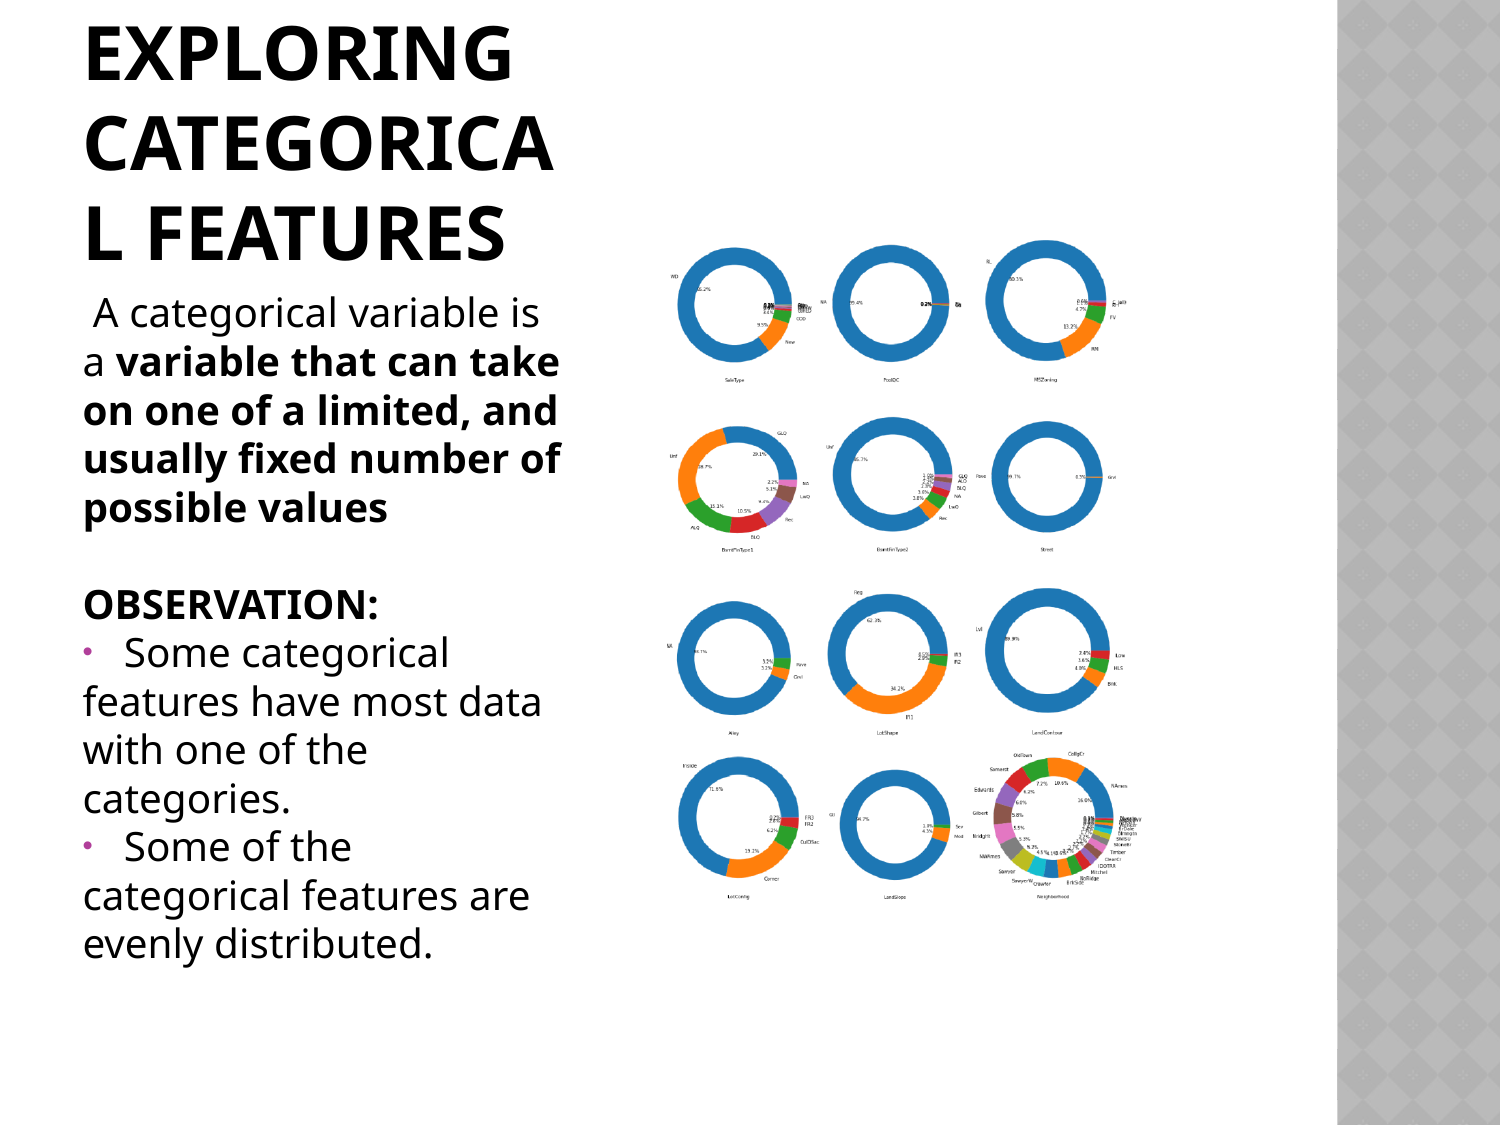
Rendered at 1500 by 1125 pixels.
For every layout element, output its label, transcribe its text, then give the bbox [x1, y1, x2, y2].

title EXPLORING CATEGORICAL FEATURES [75, 44, 569, 275]
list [574, 137, 1293, 1066]
list A categorical variable is a variable that can take on one of a limited, and usually fixed number of possible values OBSERVATION: Some categorical features have most data with one of the categories. Some of the categorical features are evenly distributed. [75, 287, 568, 1005]
